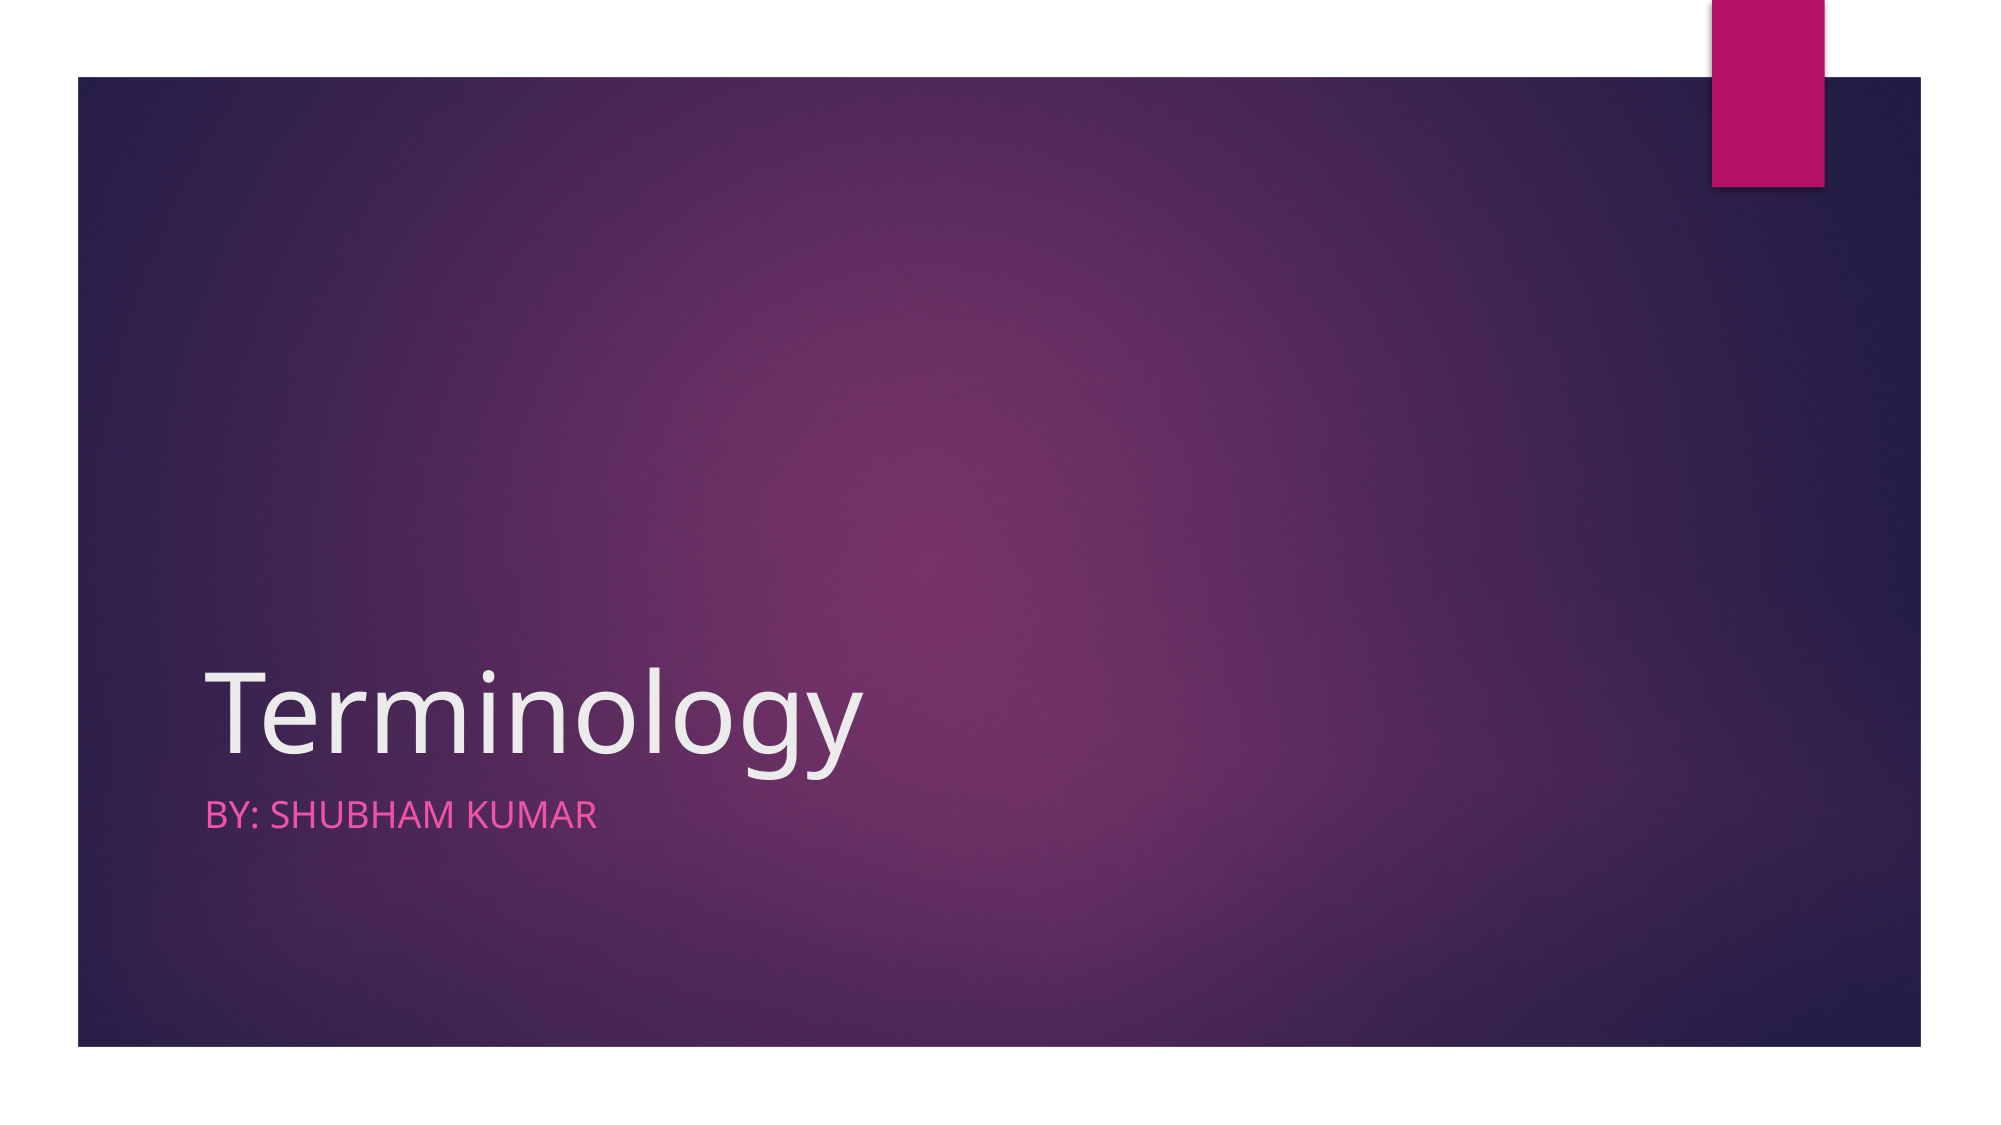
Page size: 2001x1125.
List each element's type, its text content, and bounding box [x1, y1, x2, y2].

title Terminology [189, 344, 1638, 783]
subtitle BY: SHUBHAM kUMAR [189, 783, 1638, 925]
